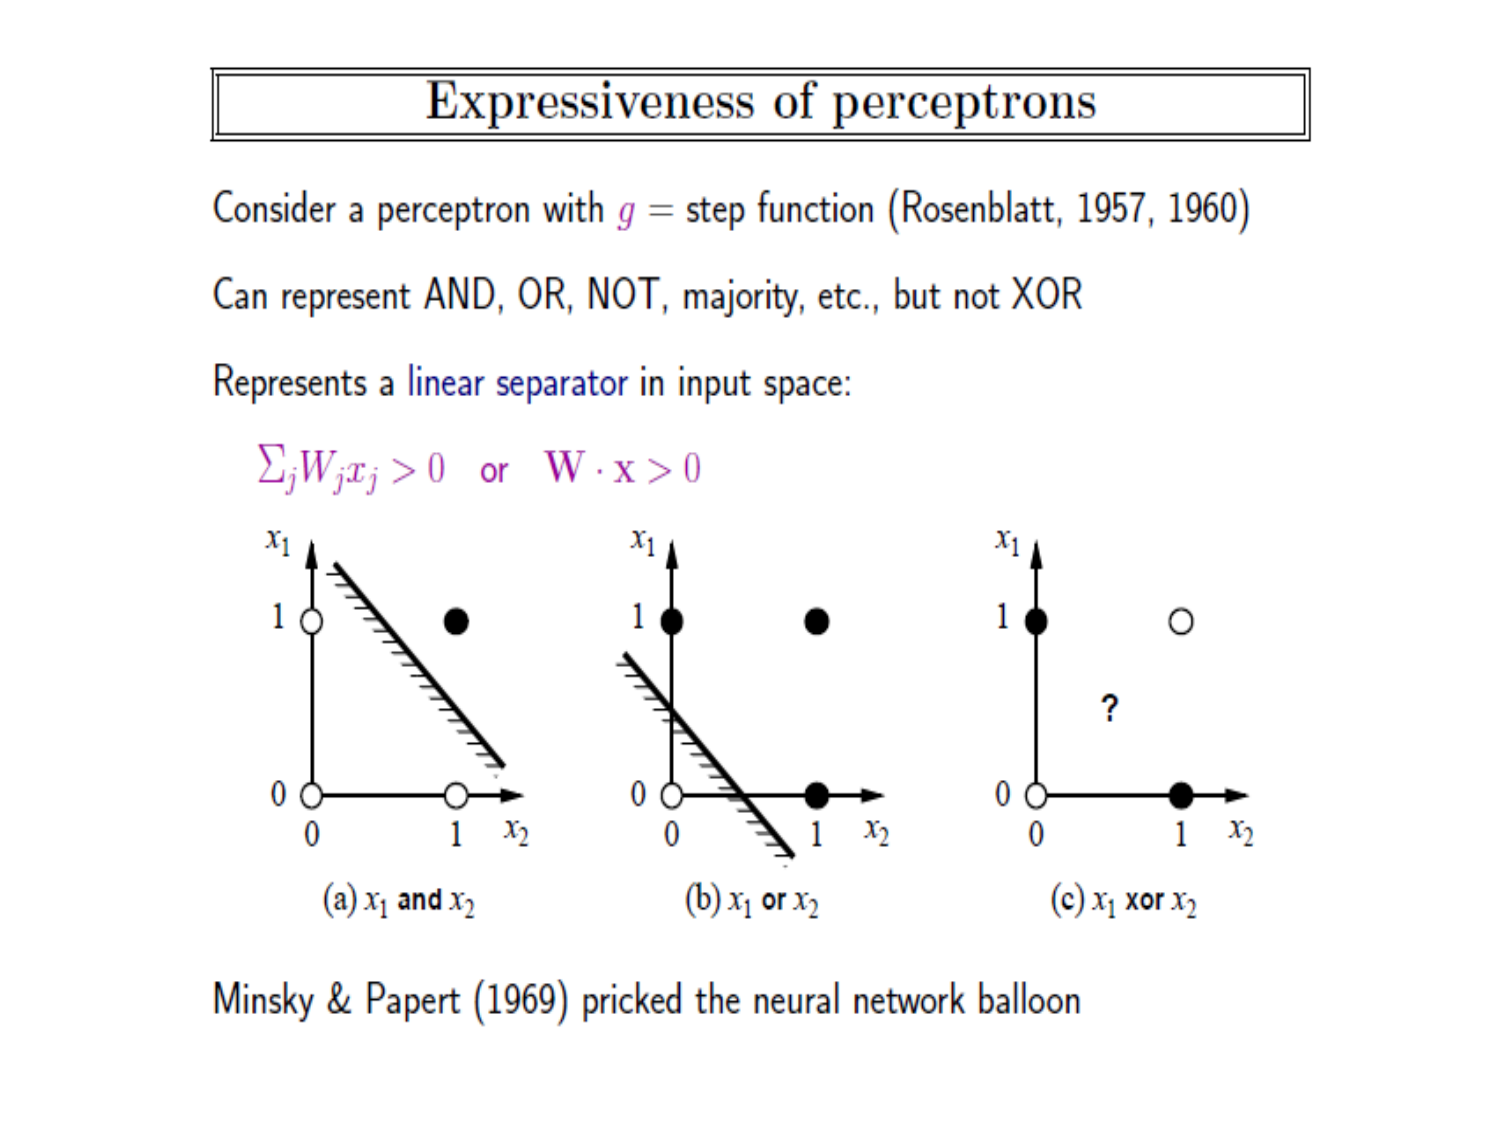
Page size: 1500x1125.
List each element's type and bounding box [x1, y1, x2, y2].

picture [199, 49, 1326, 1051]
